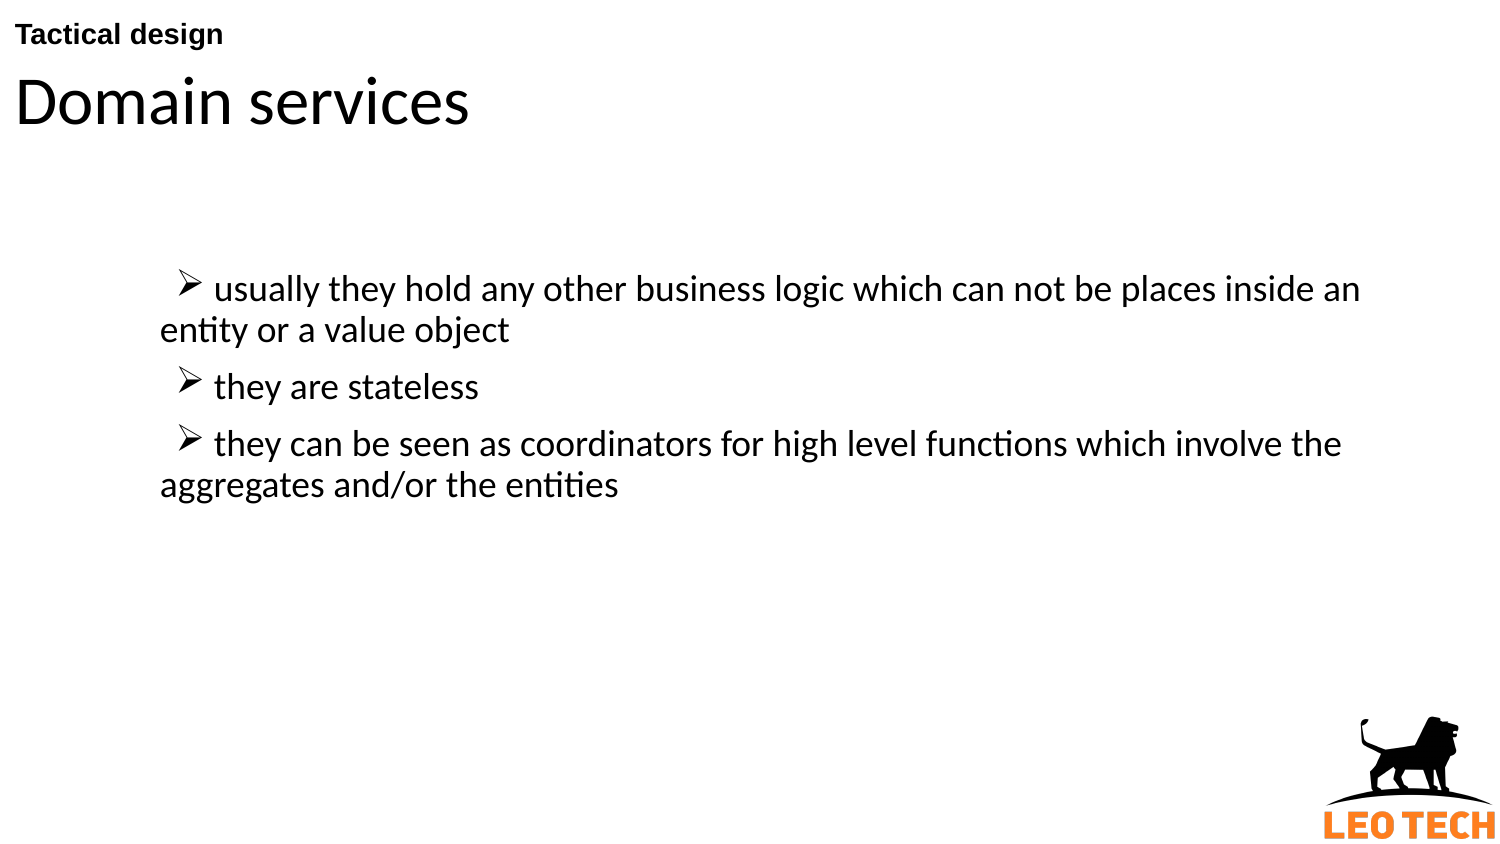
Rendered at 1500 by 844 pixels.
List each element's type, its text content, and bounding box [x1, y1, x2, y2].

list usually they hold any other business logic which can not be places inside an entity or a value object they are stateless they can be seen as coordinators for high level functions which involve the aggregates and/or the entities [115, 254, 1410, 790]
text_box Tactical design [0, 8, 382, 58]
picture [1324, 715, 1495, 840]
title Domain services [0, 58, 1294, 147]
